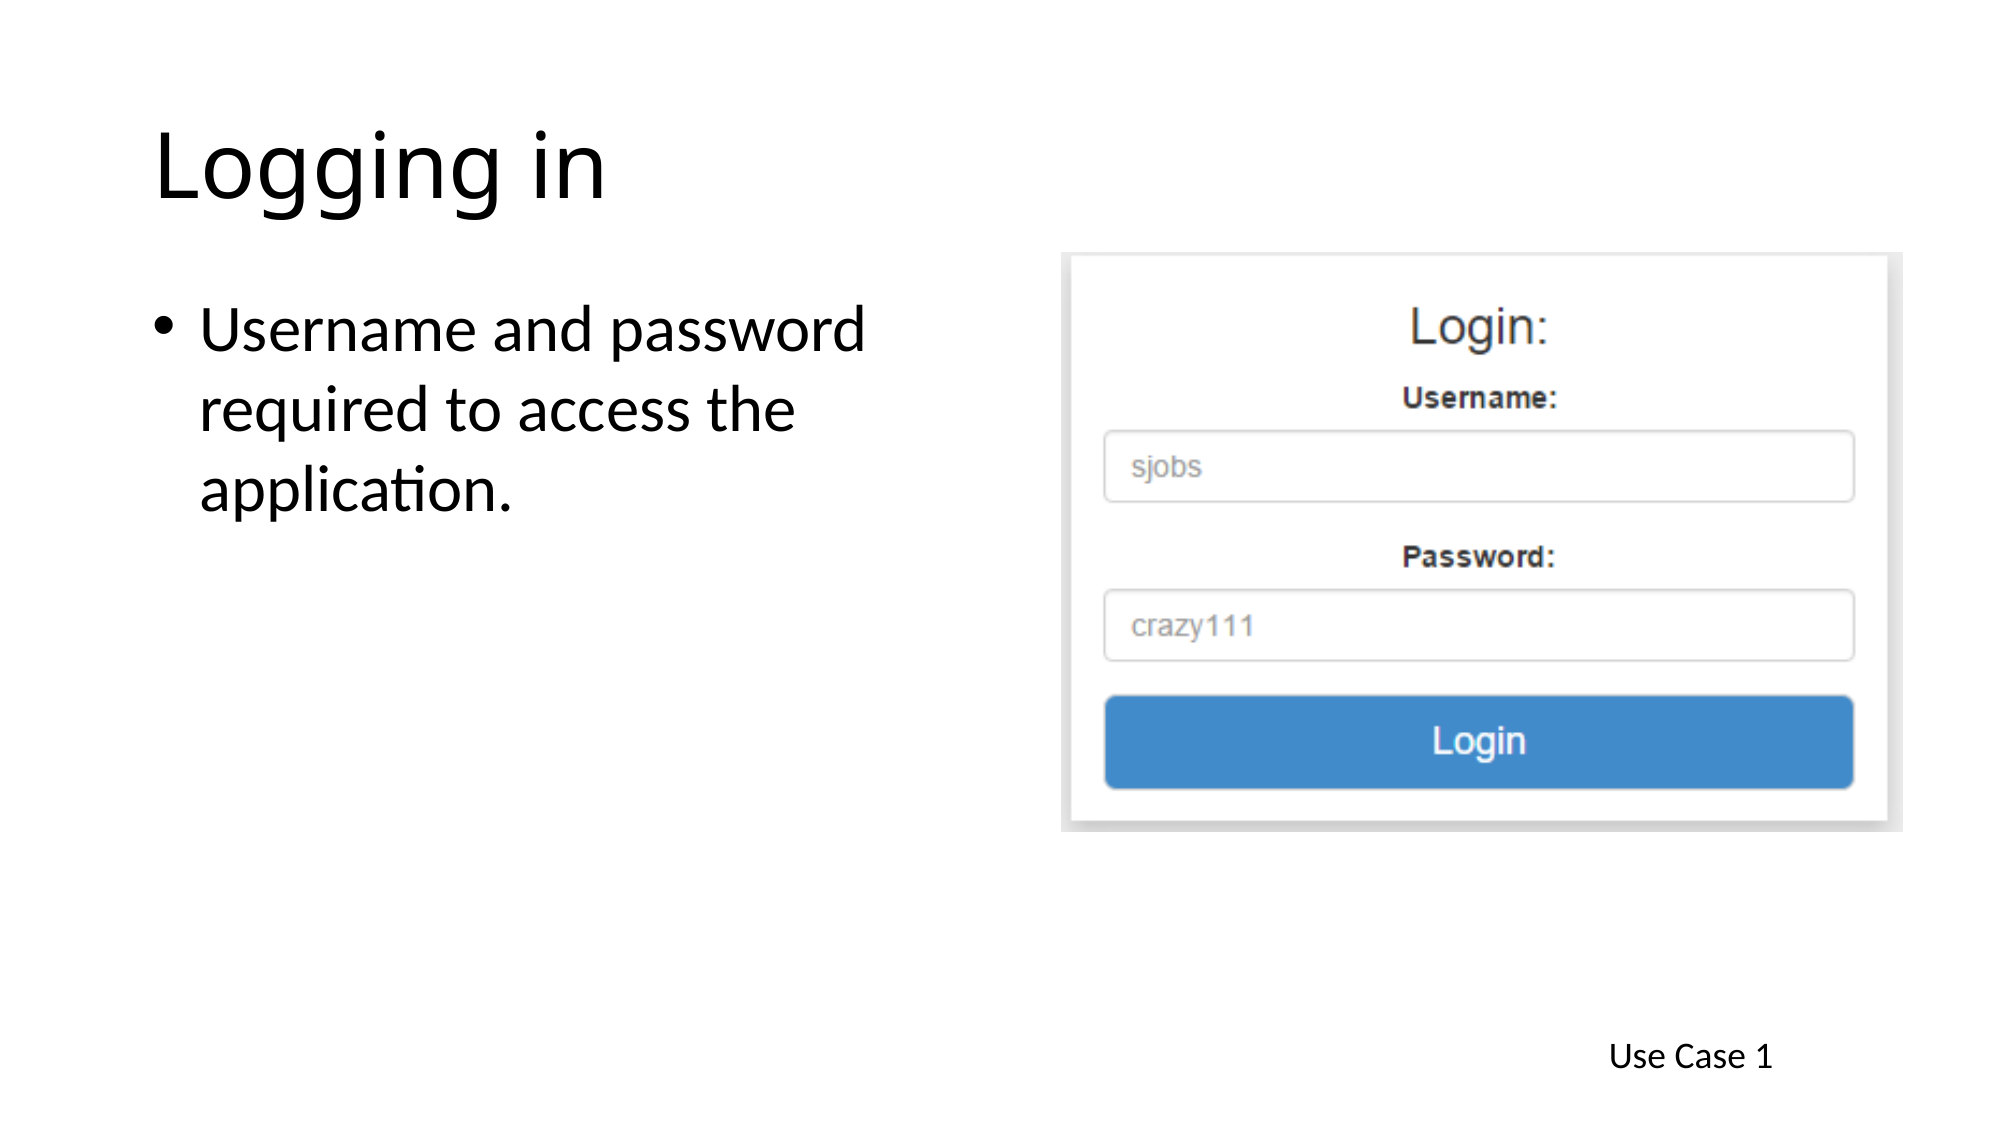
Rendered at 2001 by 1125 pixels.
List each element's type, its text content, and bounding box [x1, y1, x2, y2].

text_box Username and password required to access the application. [137, 277, 1061, 612]
title Logging in [137, 59, 1863, 277]
text_box Use Case 1 [1594, 1023, 1903, 1084]
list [1061, 252, 1903, 832]
